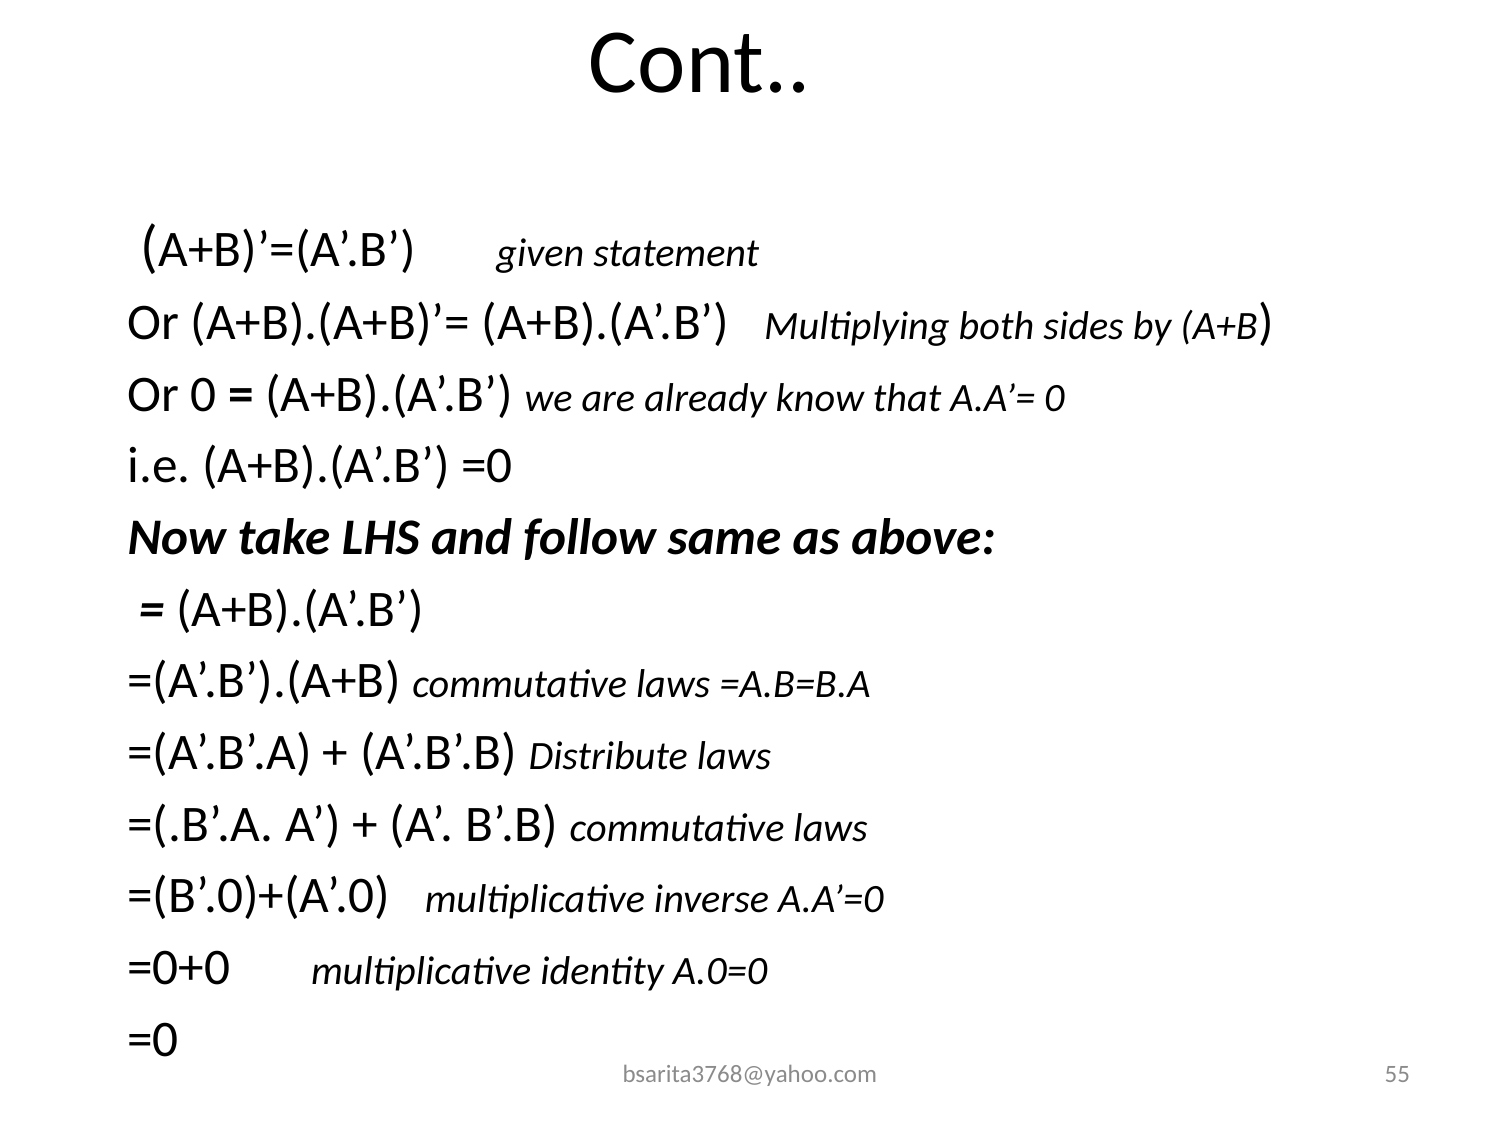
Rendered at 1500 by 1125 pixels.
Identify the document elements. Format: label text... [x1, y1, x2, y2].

title Cont.. [24, 0, 1375, 150]
slide_number 55 [1074, 1042, 1425, 1103]
footer bsarita3768@yahoo.com [512, 1042, 988, 1103]
list (A+B)’=(A’.B’) given statement Or (A+B).(A+B)’= (A+B).(A’.B’) Multiplying both sides by (A+B) Or 0 = (A+B).(A’.B’) we are already know that A.A’= 0 i.e. (A+B).(A’.B’) =0 Now take LHS and follow same as above: = (A+B).(A’.B’) =(A’.B’).(A+B) commutative laws =A.B=B.A =(A’.B’.A) + (A’.B’.B) Distribute laws =(.B’.A. A’) + (A’. B’.B) commutative laws =(B’.0)+(A’.0) multiplicative inverse A.A’=0 =0+0 multiplicative identity A.0=0 =0 [112, 200, 1500, 1075]
